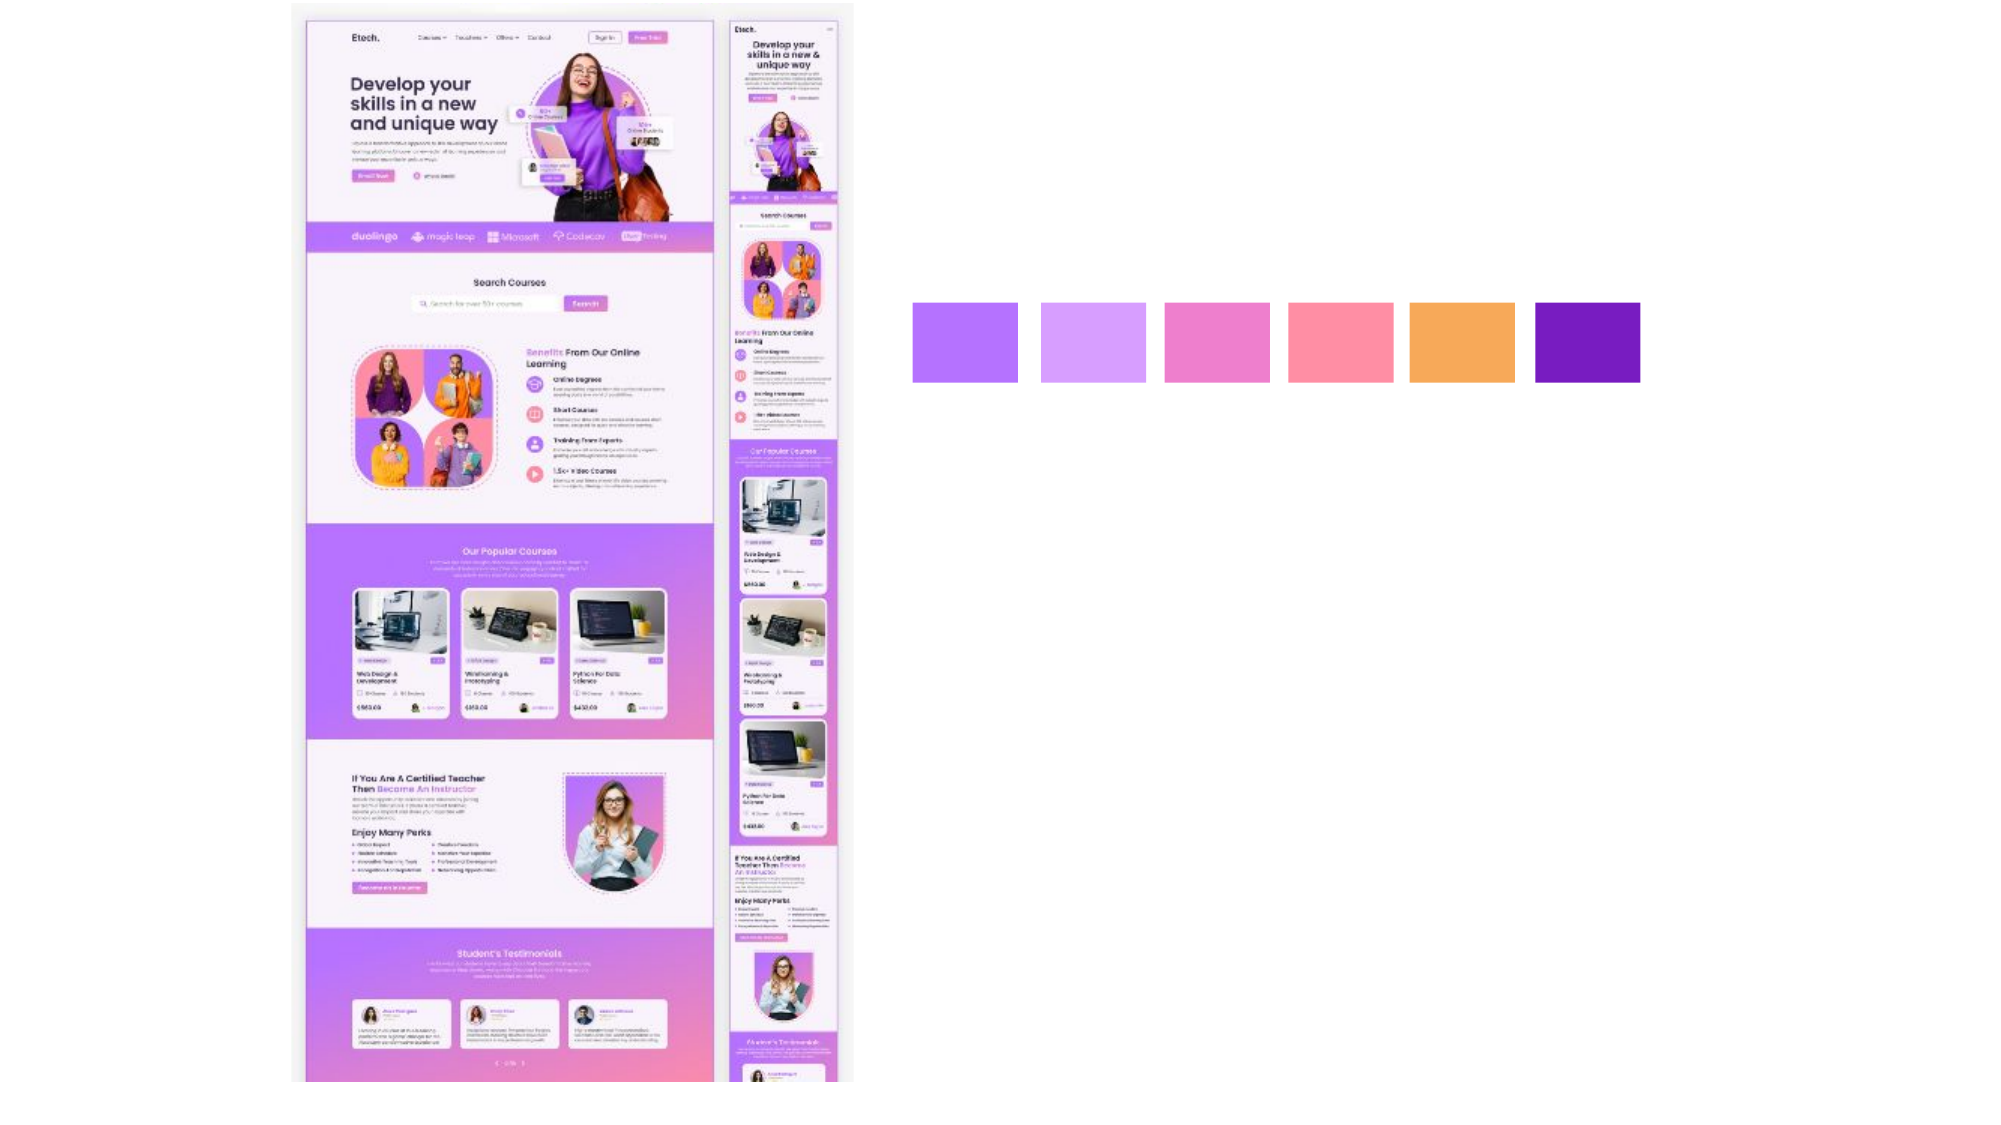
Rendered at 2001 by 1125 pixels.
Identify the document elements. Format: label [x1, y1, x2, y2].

text_box [1534, 301, 1642, 384]
text_box [1163, 301, 1271, 384]
picture [290, 2, 855, 1082]
text_box [911, 301, 1019, 384]
text_box [1287, 301, 1395, 384]
text_box [1039, 301, 1148, 384]
text_box [1408, 301, 1516, 384]
